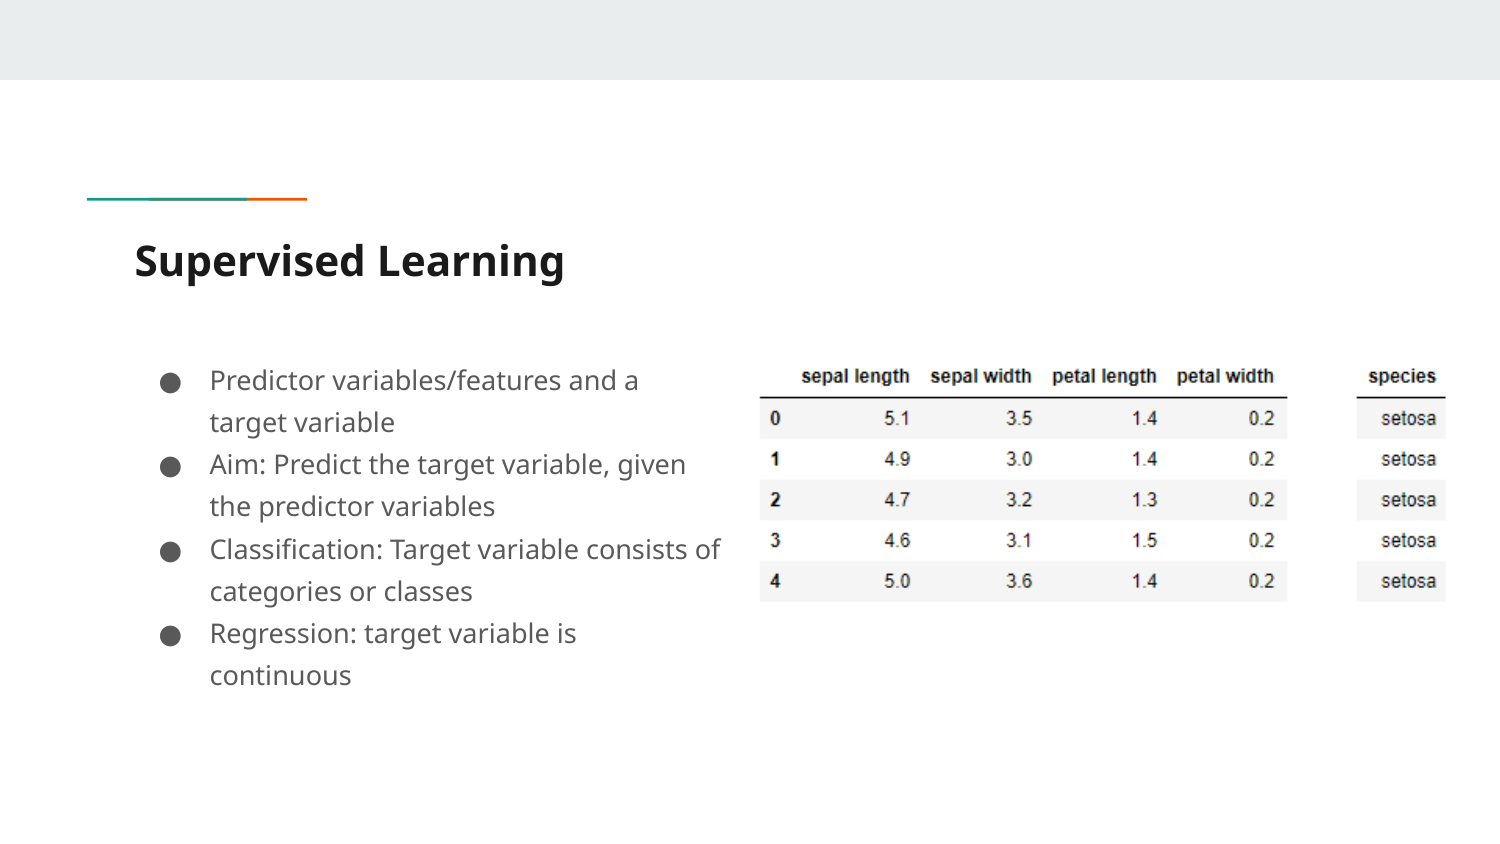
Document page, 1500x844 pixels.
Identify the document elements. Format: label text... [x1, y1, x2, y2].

picture [1356, 334, 1475, 625]
picture [749, 334, 1288, 625]
list Predictor variables/features and a target variable Aim: Predict the target variable, given the predictor variables Classification: Target variable consists of categories or classes Regression: target variable is continuous [119, 341, 739, 712]
title Supervised Learning [119, 216, 1381, 305]
